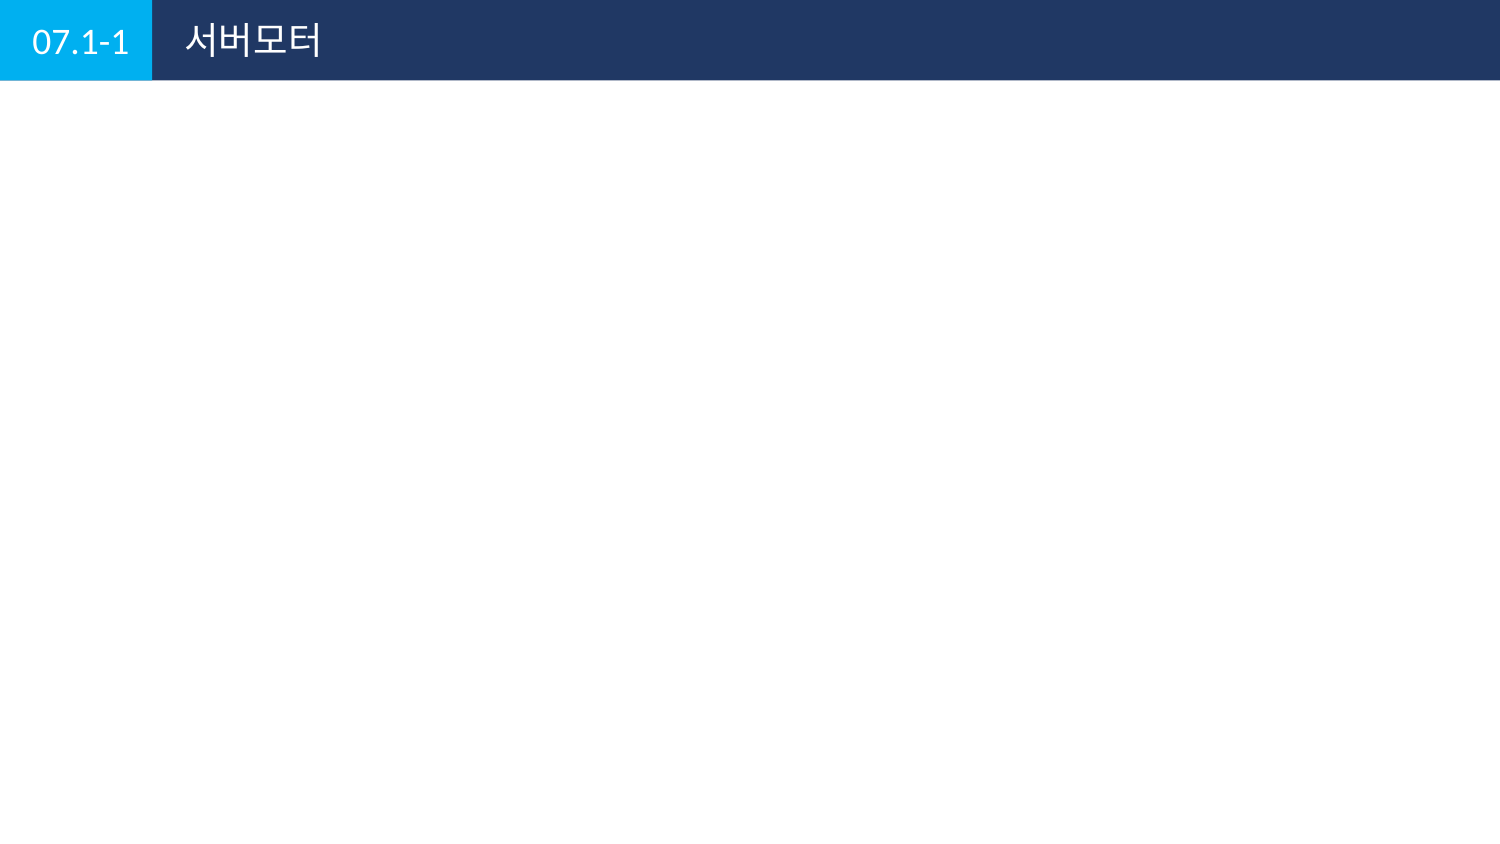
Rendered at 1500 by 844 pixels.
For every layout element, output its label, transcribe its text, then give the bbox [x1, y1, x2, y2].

text_box 07.1-1 [17, 9, 153, 70]
text_box 서버모터 [169, 9, 945, 70]
text_box [0, 0, 153, 81]
text_box [153, 0, 1500, 81]
